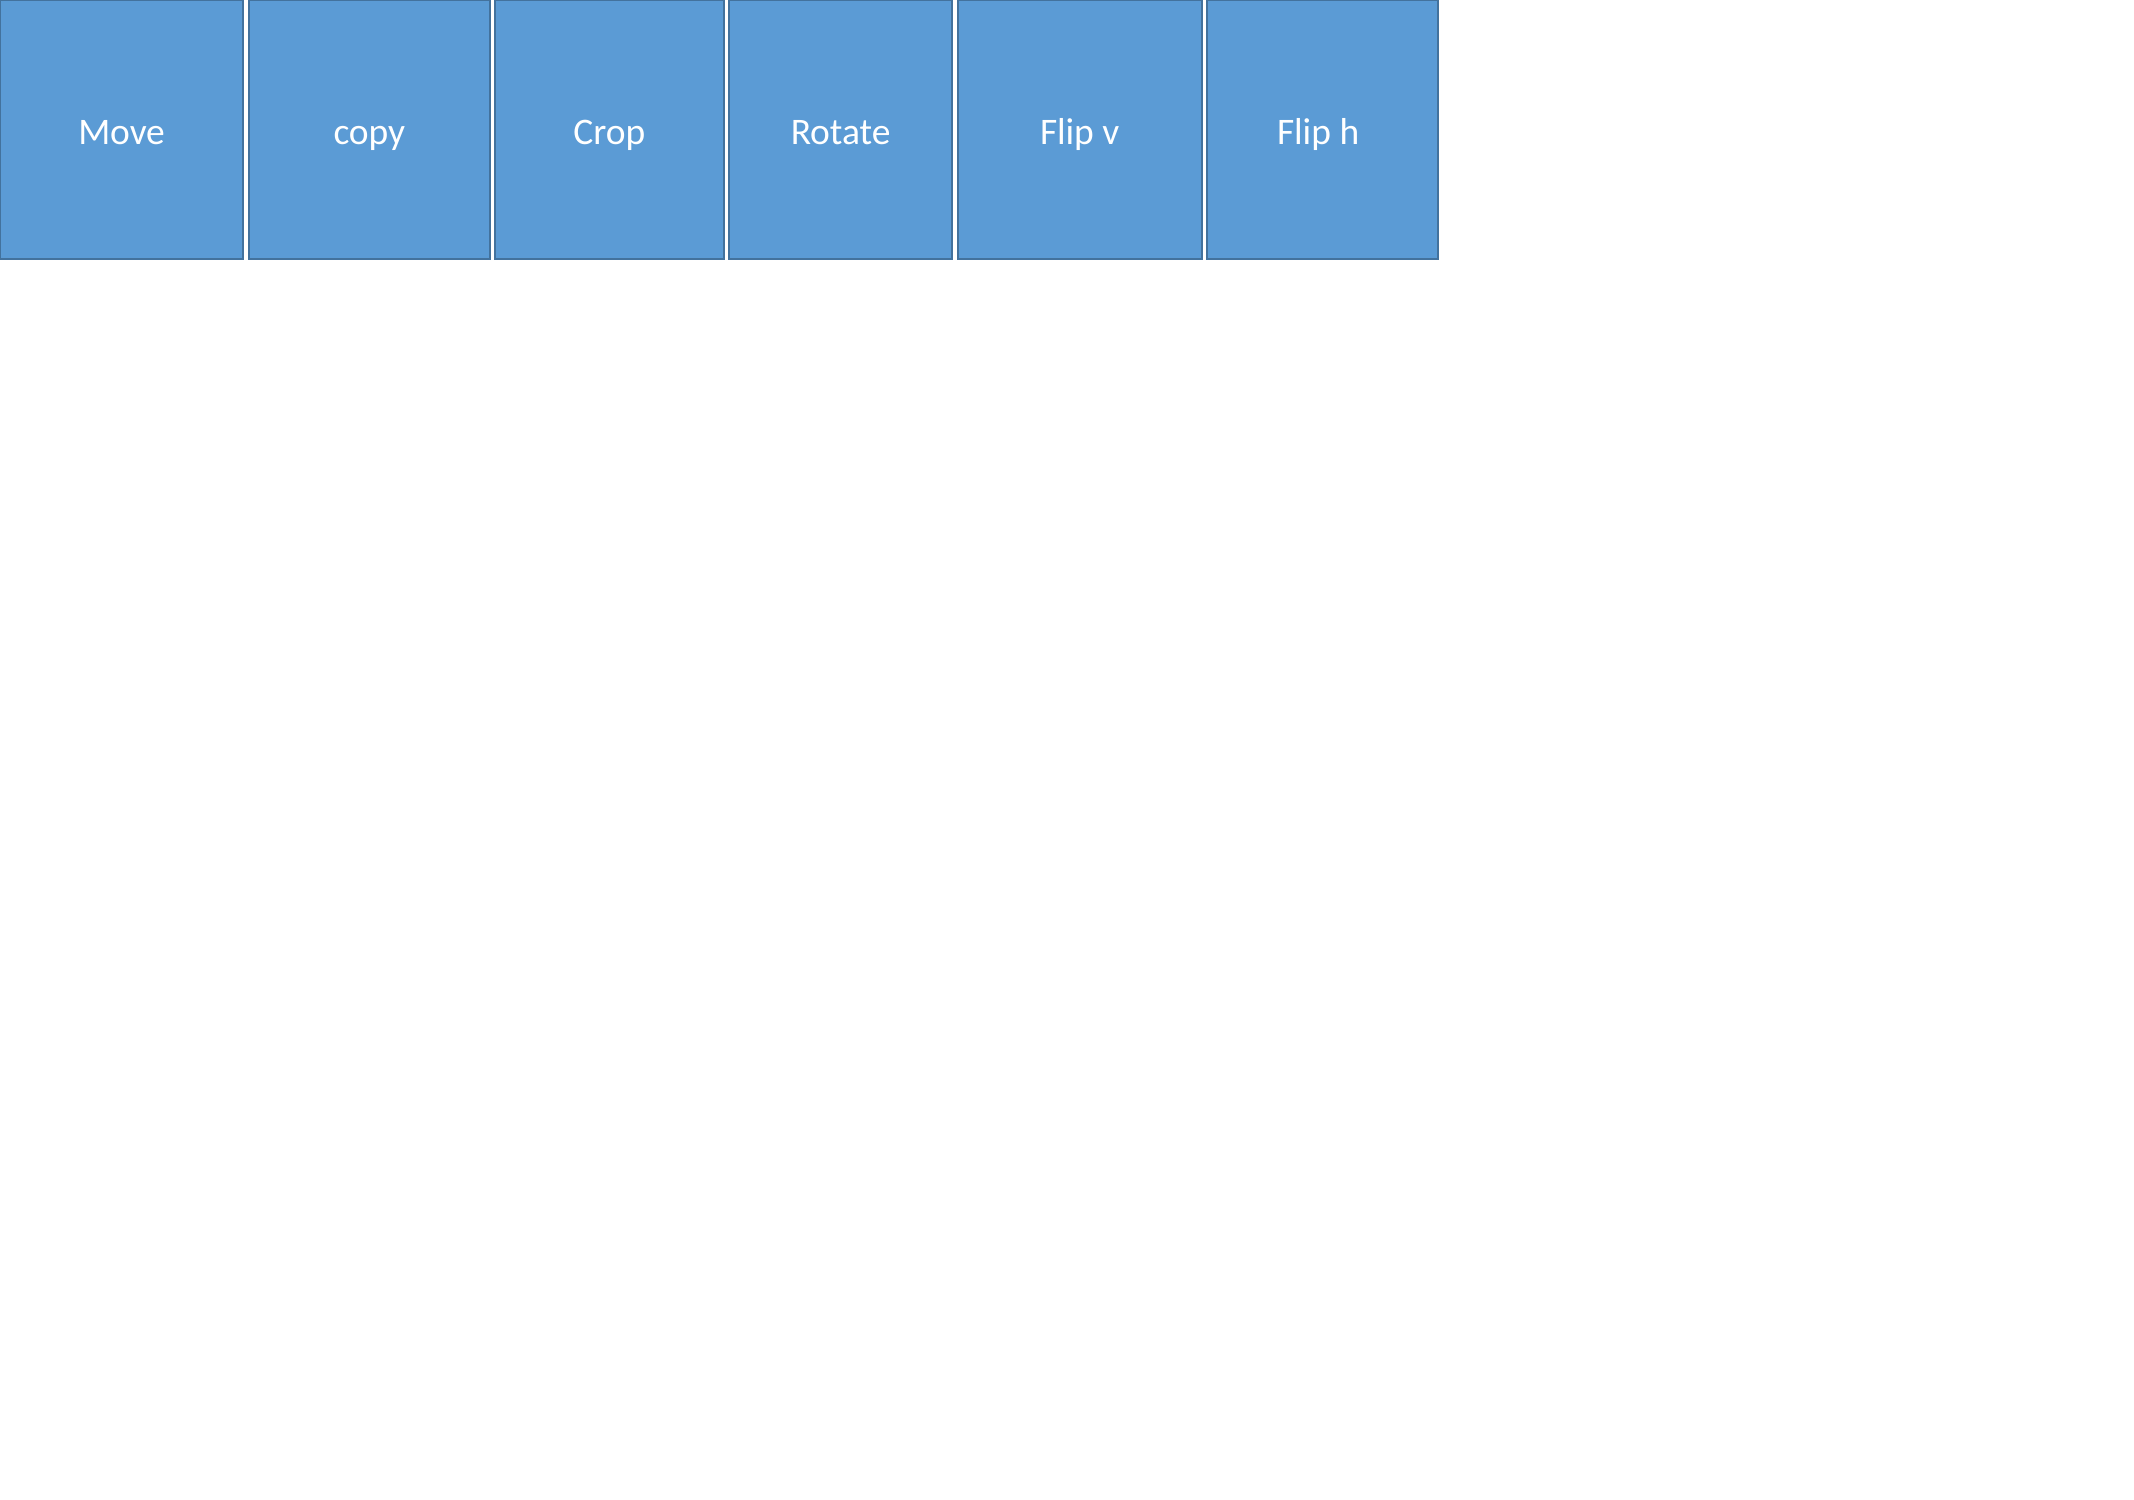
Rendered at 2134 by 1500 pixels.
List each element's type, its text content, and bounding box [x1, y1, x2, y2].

text_box Rotate [728, 0, 953, 260]
text_box Flip v [957, 0, 1203, 260]
text_box Move [0, 0, 244, 260]
text_box Crop [494, 0, 725, 260]
text_box Flip h [1206, 0, 1439, 260]
text_box copy [248, 0, 491, 260]
